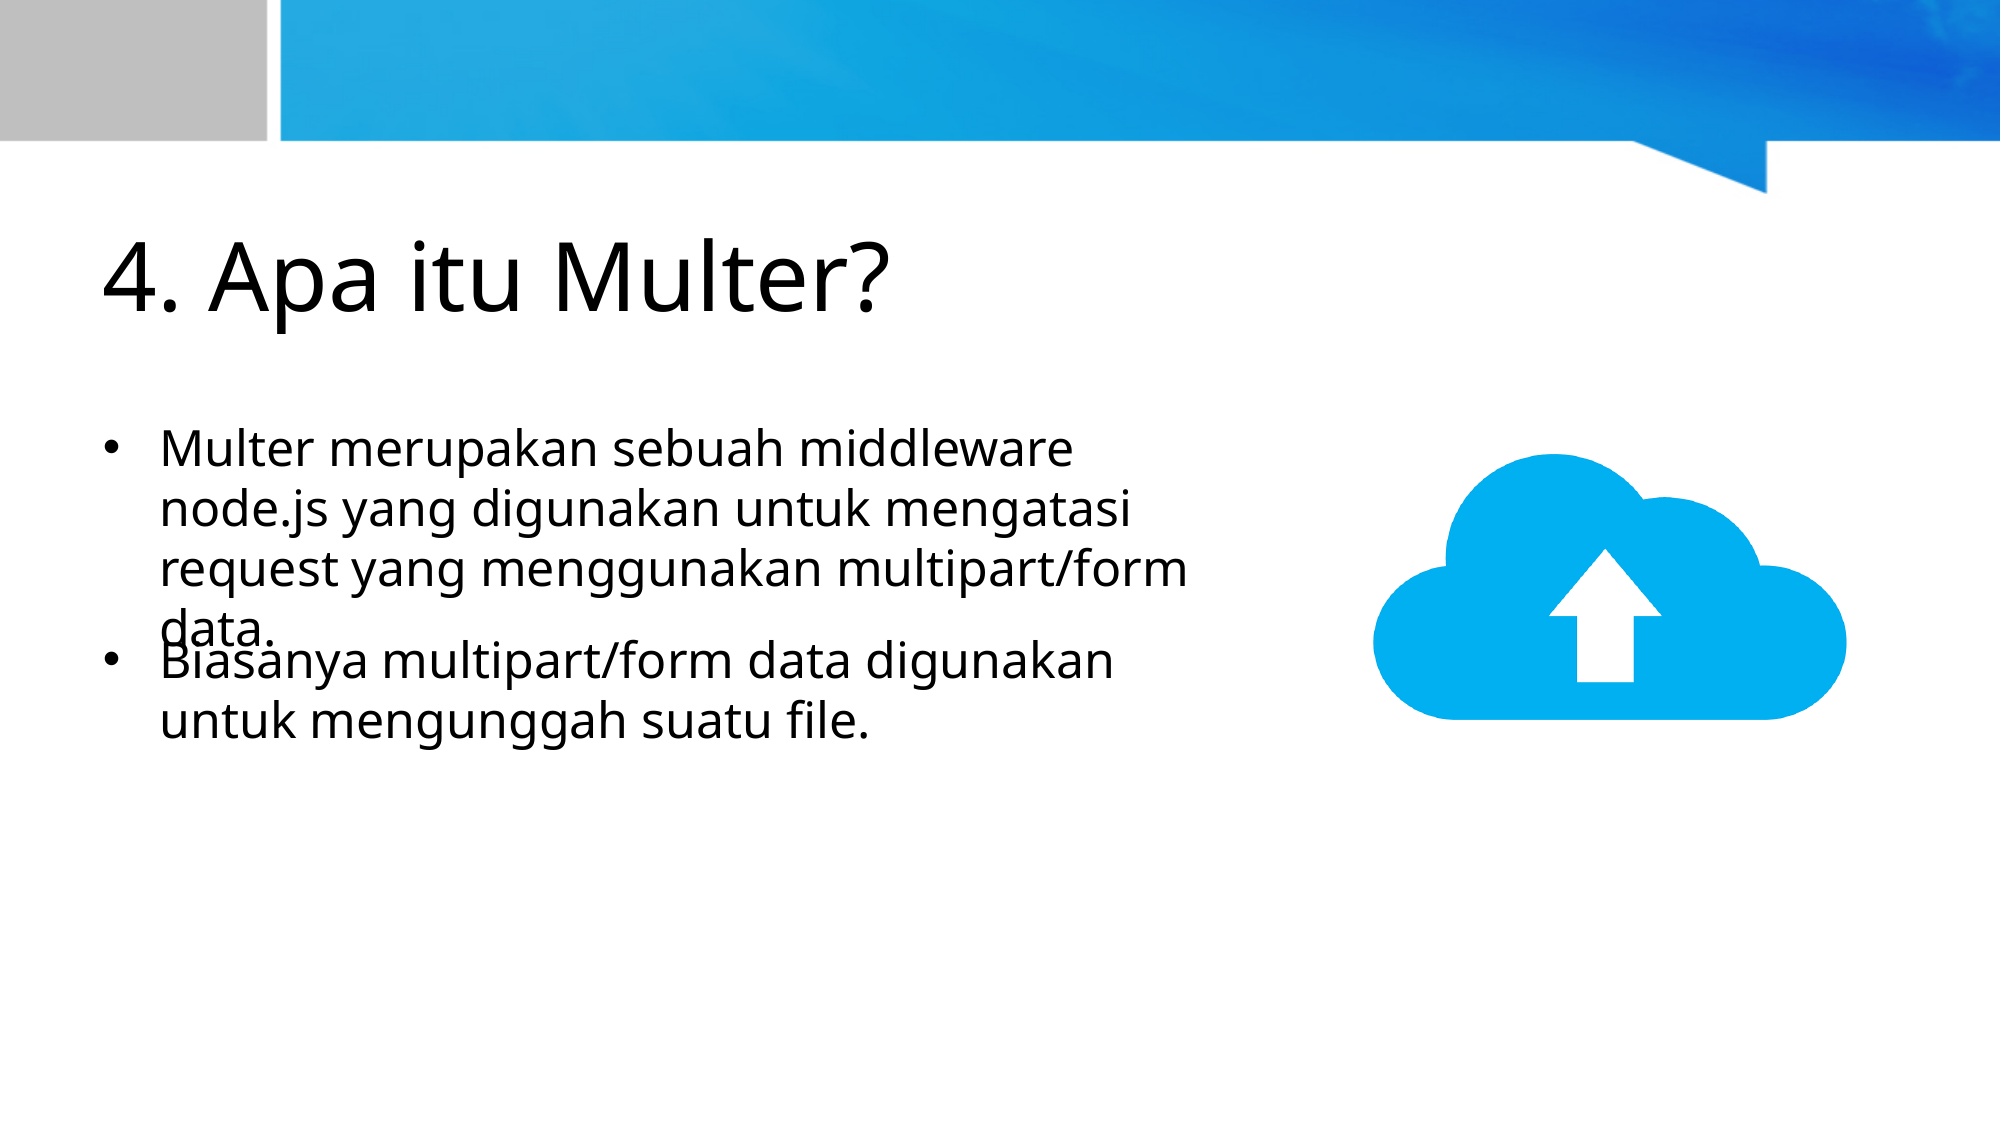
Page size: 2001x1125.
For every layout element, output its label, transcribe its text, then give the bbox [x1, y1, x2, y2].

text_box Biasanya multipart/form data digunakan untuk mengunggah suatu file. [88, 621, 1259, 756]
text_box Multer merupakan sebuah middleware node.js yang digunakan untuk mengatasi request yang menggunakan multipart/form data. [88, 409, 1259, 621]
picture [0, 0, 2000, 1125]
text_box 4. Apa itu Multer? [88, 208, 1037, 338]
